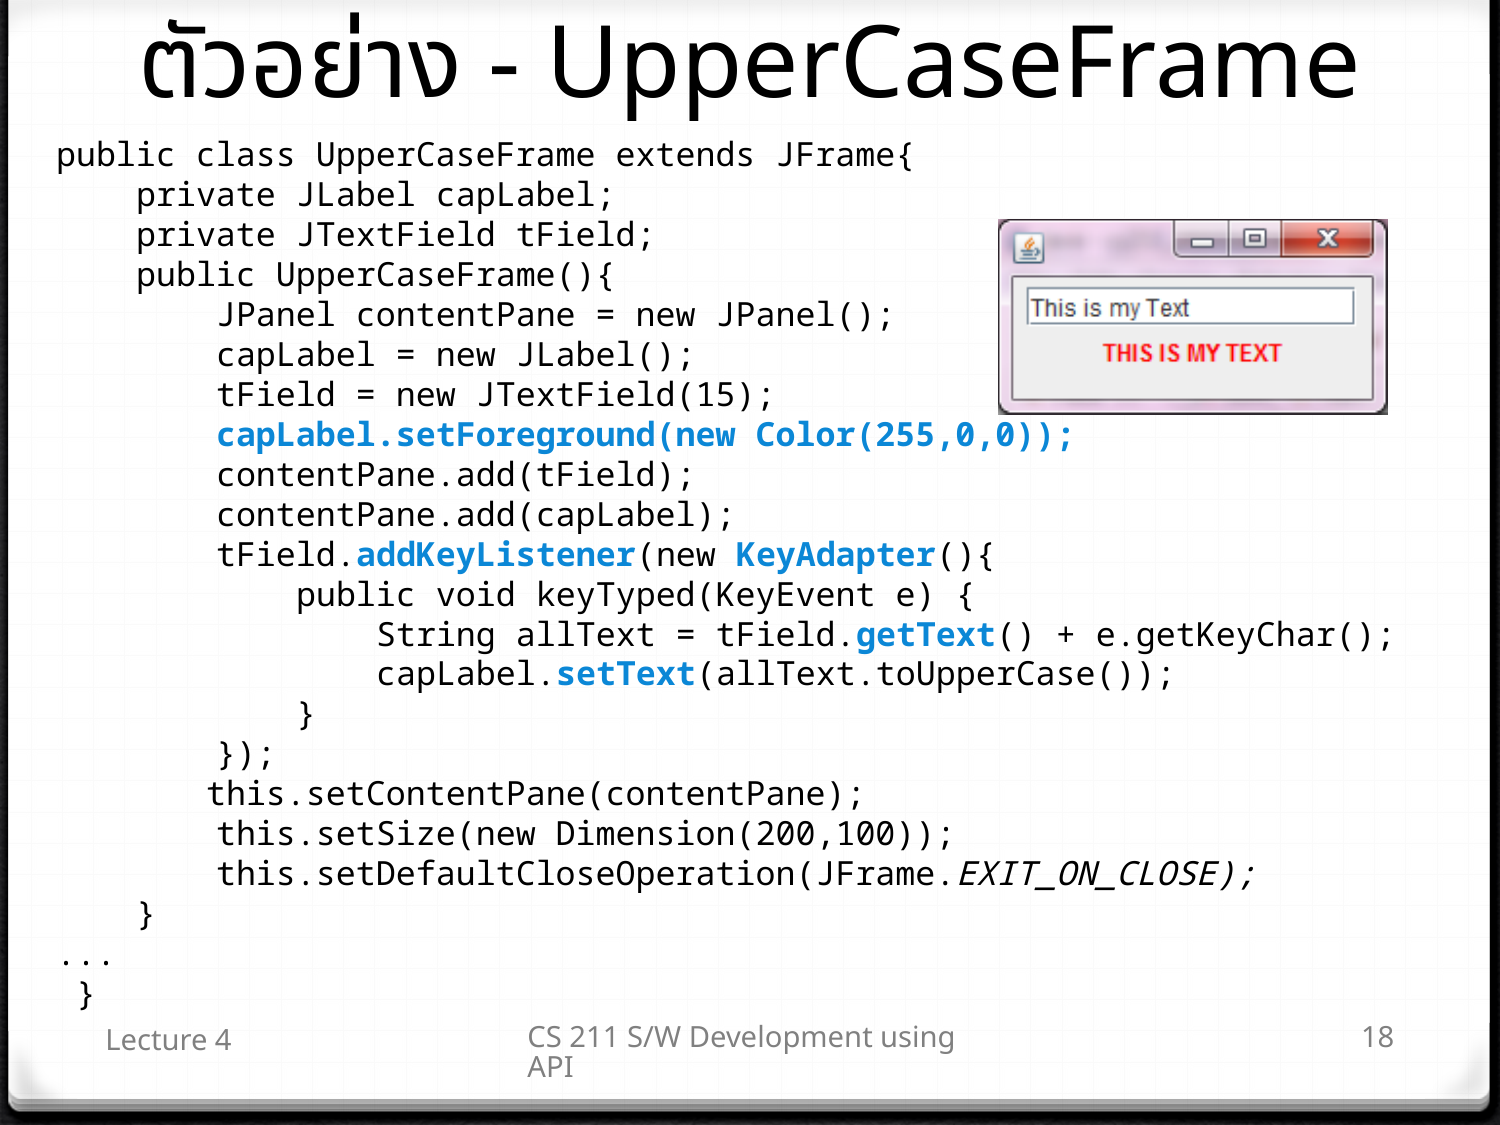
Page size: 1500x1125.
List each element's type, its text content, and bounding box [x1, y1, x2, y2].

slide_number Lecture 4 [90, 1020, 441, 1069]
picture [997, 219, 1389, 415]
title ตัวอย่าง - UpperCaseFrame [90, 0, 1410, 144]
slide_number 18 [1059, 1020, 1410, 1069]
picture [0, 0, 1500, 1125]
footer CS 211 S/W Development using API [512, 1020, 988, 1069]
text_box public class UpperCaseFrame extends JFrame{ private JLabel capLabel; private JTextField tField; public UpperCaseFrame(){ JPanel contentPane = new JPanel(); capLabel = new JLabel(); tField = new JTextField(15); capLabel.setForeground(new Color(255,0,0)); contentPane.add(tField); contentPane.add(capLabel); tField.addKeyListener(new KeyAdapter(){ public void keyTyped(KeyEvent e) { String allText = tField.getText() + e.getKeyChar(); capLabel.setText(allText.toUpperCase()); } }); this.setContentPane(contentPane); this.setSize(new Dimension(200,100)); this.setDefaultCloseOperation(JFrame.EXIT_ON_CLOSE); } ... } [41, 126, 1459, 1020]
